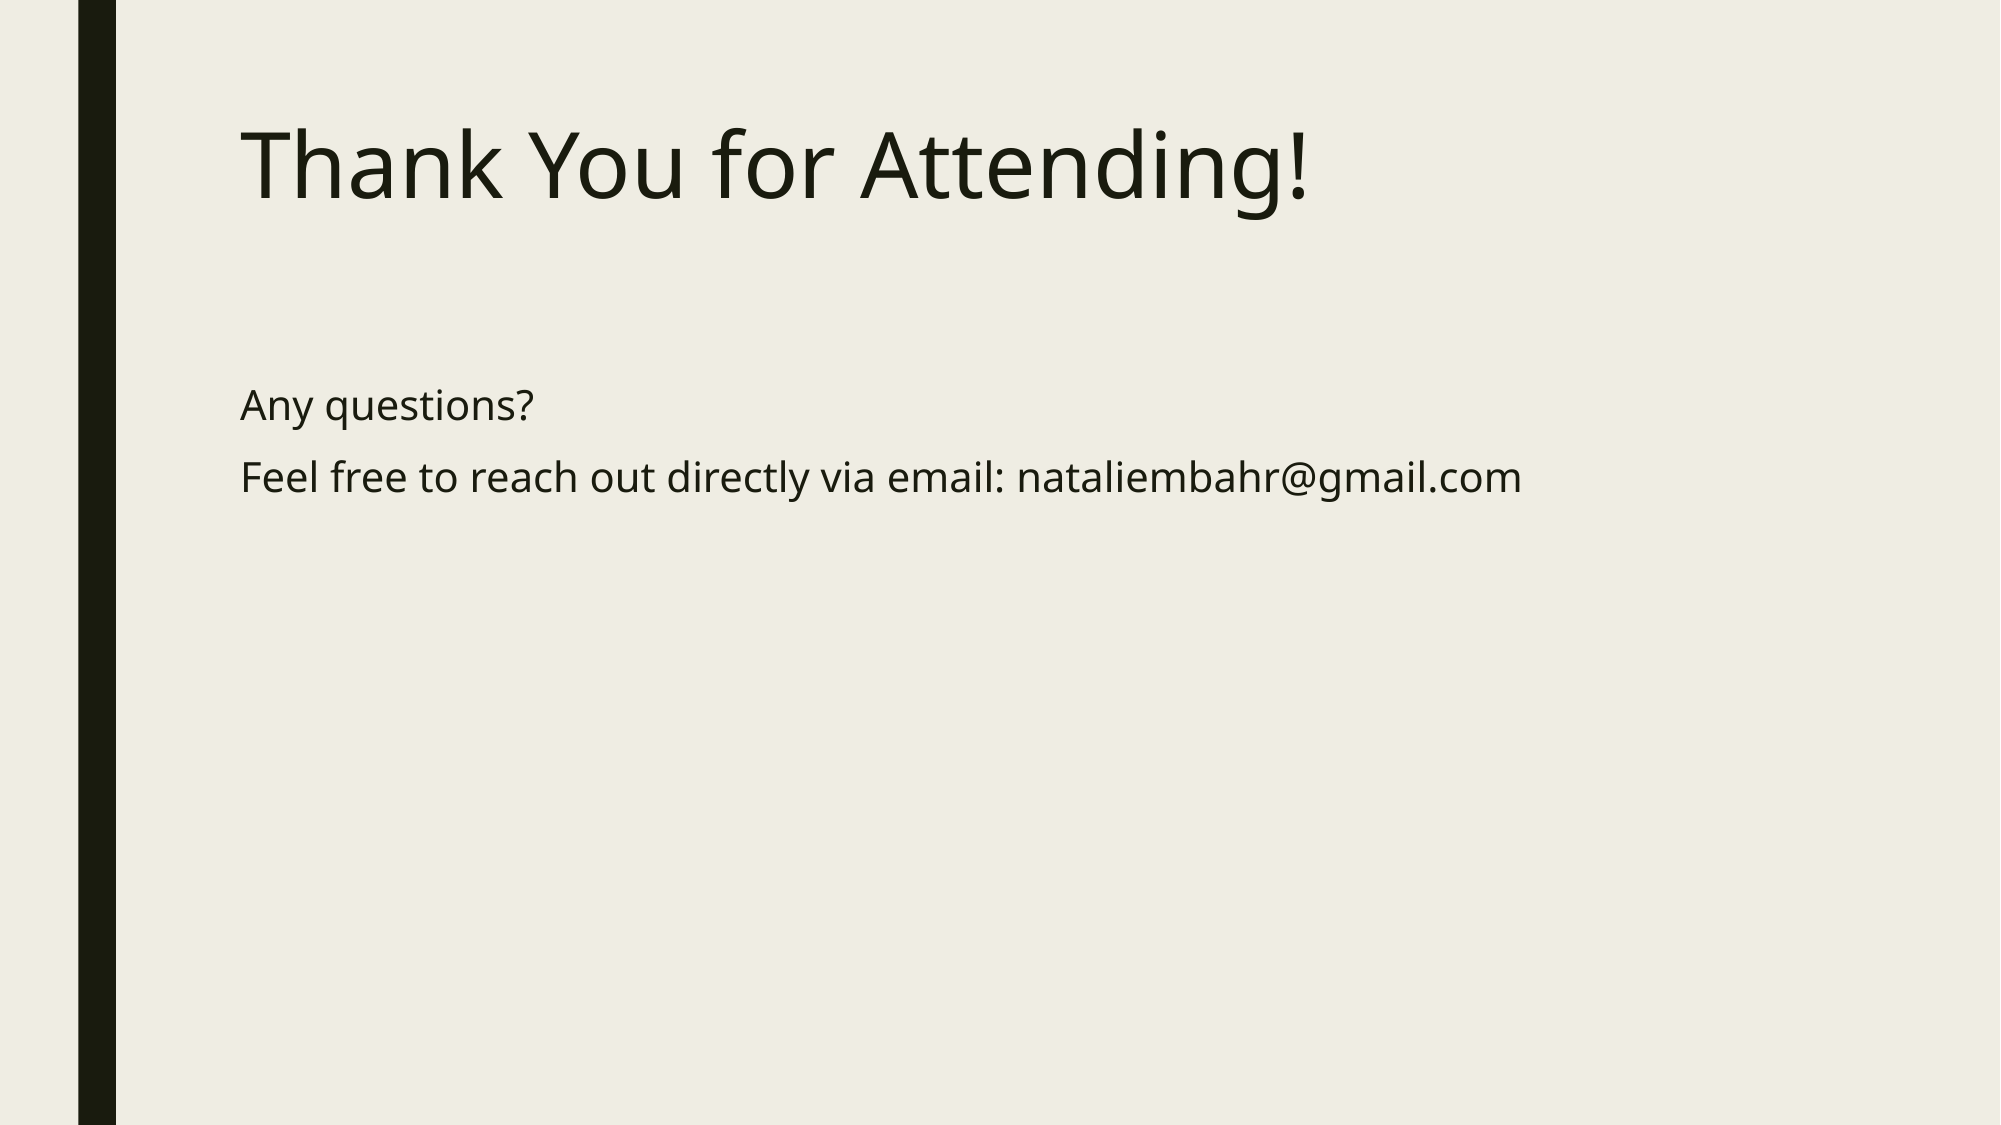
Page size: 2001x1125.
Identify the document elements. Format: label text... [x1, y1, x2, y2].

title Thank You for Attending! [225, 112, 1800, 357]
list Any questions? Feel free to reach out directly via email: nataliembahr@gmail.com [225, 375, 1800, 963]
